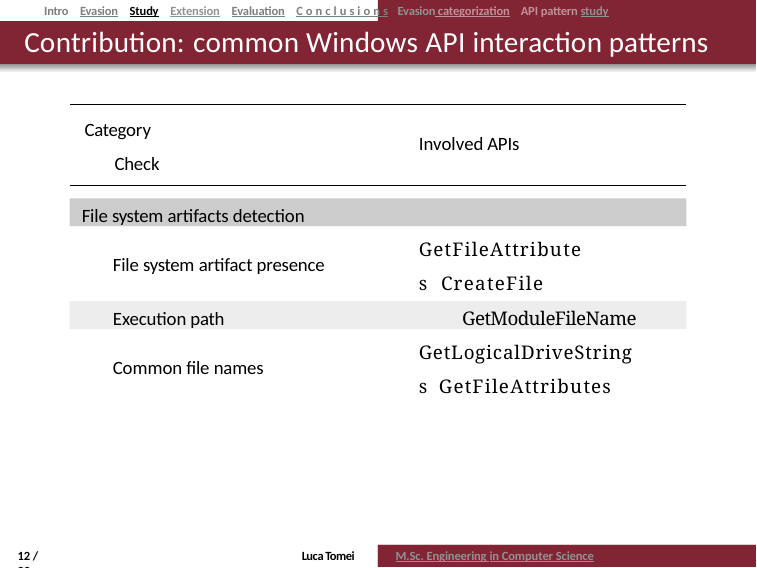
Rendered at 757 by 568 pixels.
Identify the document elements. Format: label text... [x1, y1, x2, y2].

text_box 12 / 20 [15, 545, 54, 568]
text_box Category Check [79, 103, 161, 174]
footer Luca Tomei [292, 545, 363, 568]
text_box Execution path GetModuleFileName [69, 301, 687, 329]
text_box Intro Evasion Study Extension Evaluation Conclusions Evasion categorization API pattern study [42, 0, 614, 18]
text_box GetLogicalDriveStrings GetFileAttributes [416, 326, 637, 398]
text_box M.Sc. Engineering in Computer Science [393, 545, 600, 563]
text_box [377, 544, 756, 567]
text_box File system artifact presence [110, 250, 331, 276]
text_box File system artifacts detection [69, 198, 687, 227]
text_box Common file names [110, 353, 267, 378]
text_box Involved APIs [416, 130, 522, 155]
picture [0, 21, 757, 72]
text_box GetFileAttributes CreateFile [416, 224, 588, 295]
title Contribution: common Windows API interaction patterns [22, 79, 719, 118]
